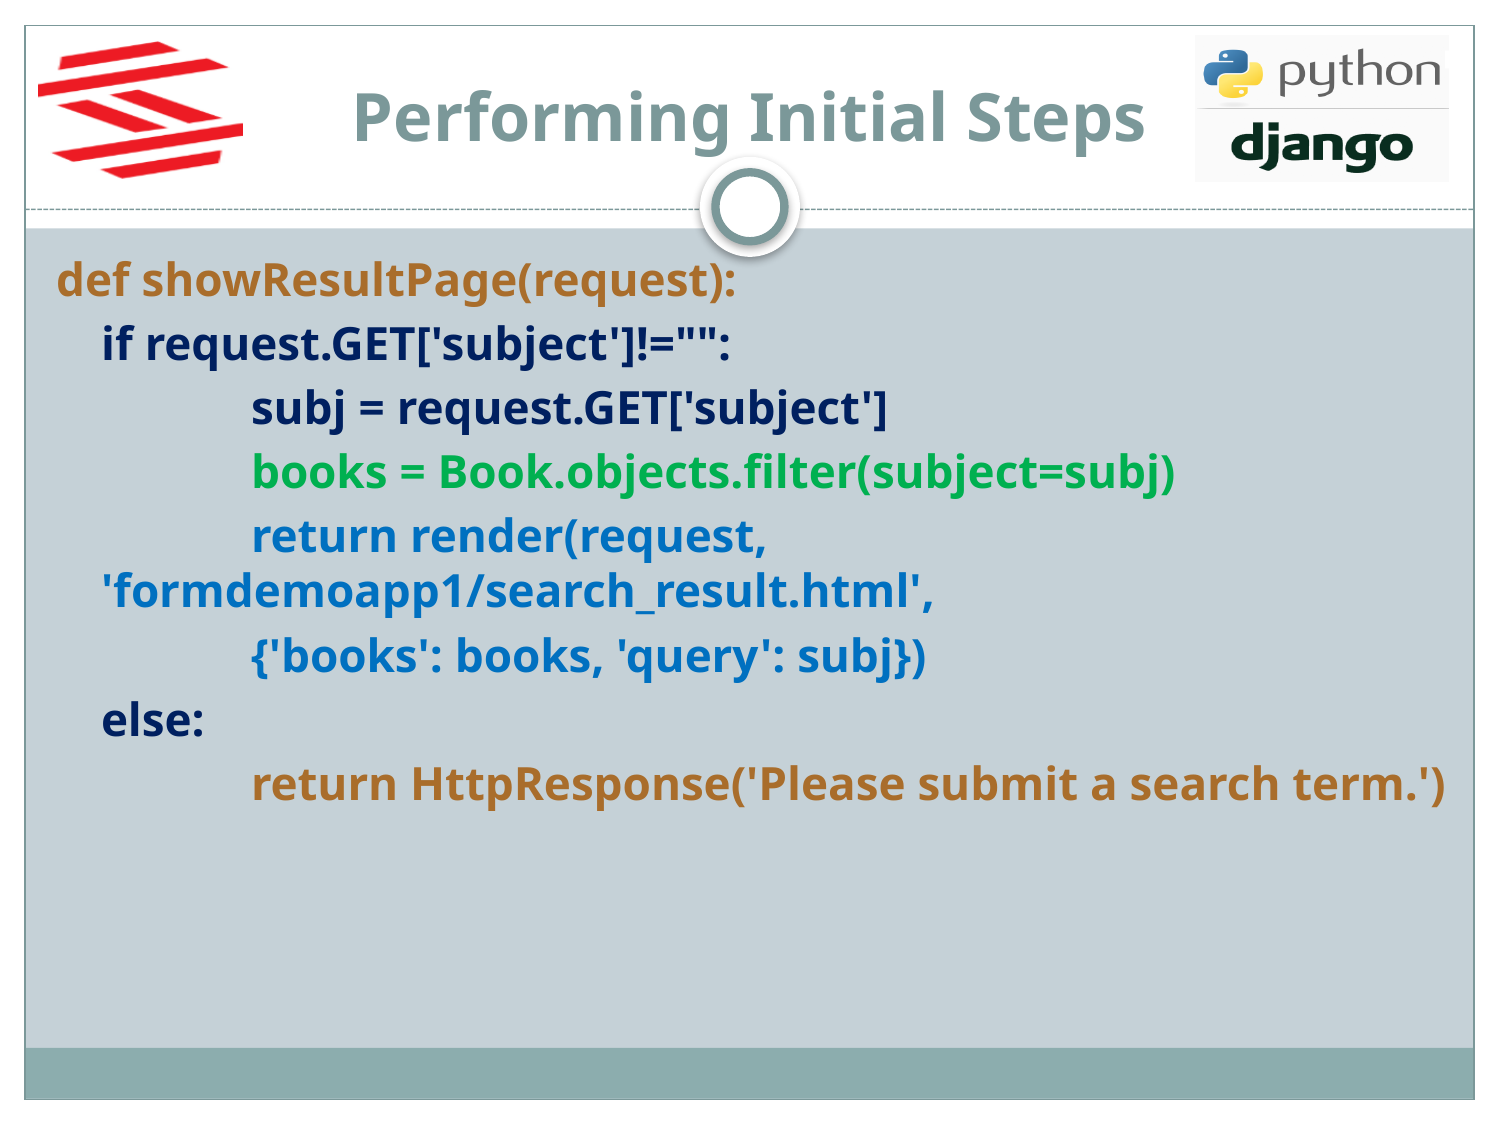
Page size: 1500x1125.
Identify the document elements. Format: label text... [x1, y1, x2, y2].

picture [37, 40, 243, 185]
picture [1195, 34, 1449, 183]
title Performing Initial Steps [237, 37, 1190, 162]
list def showResultPage(request): if request.GET['subject']!="": subj = request.GET['subject'] books = Book.objects.filter(subject=subj) return render(request, 'formdemoapp1/search_result.html', {'books': books, 'query': subj}) else: return HttpResponse('Please submit a search term.') [41, 243, 1471, 1125]
